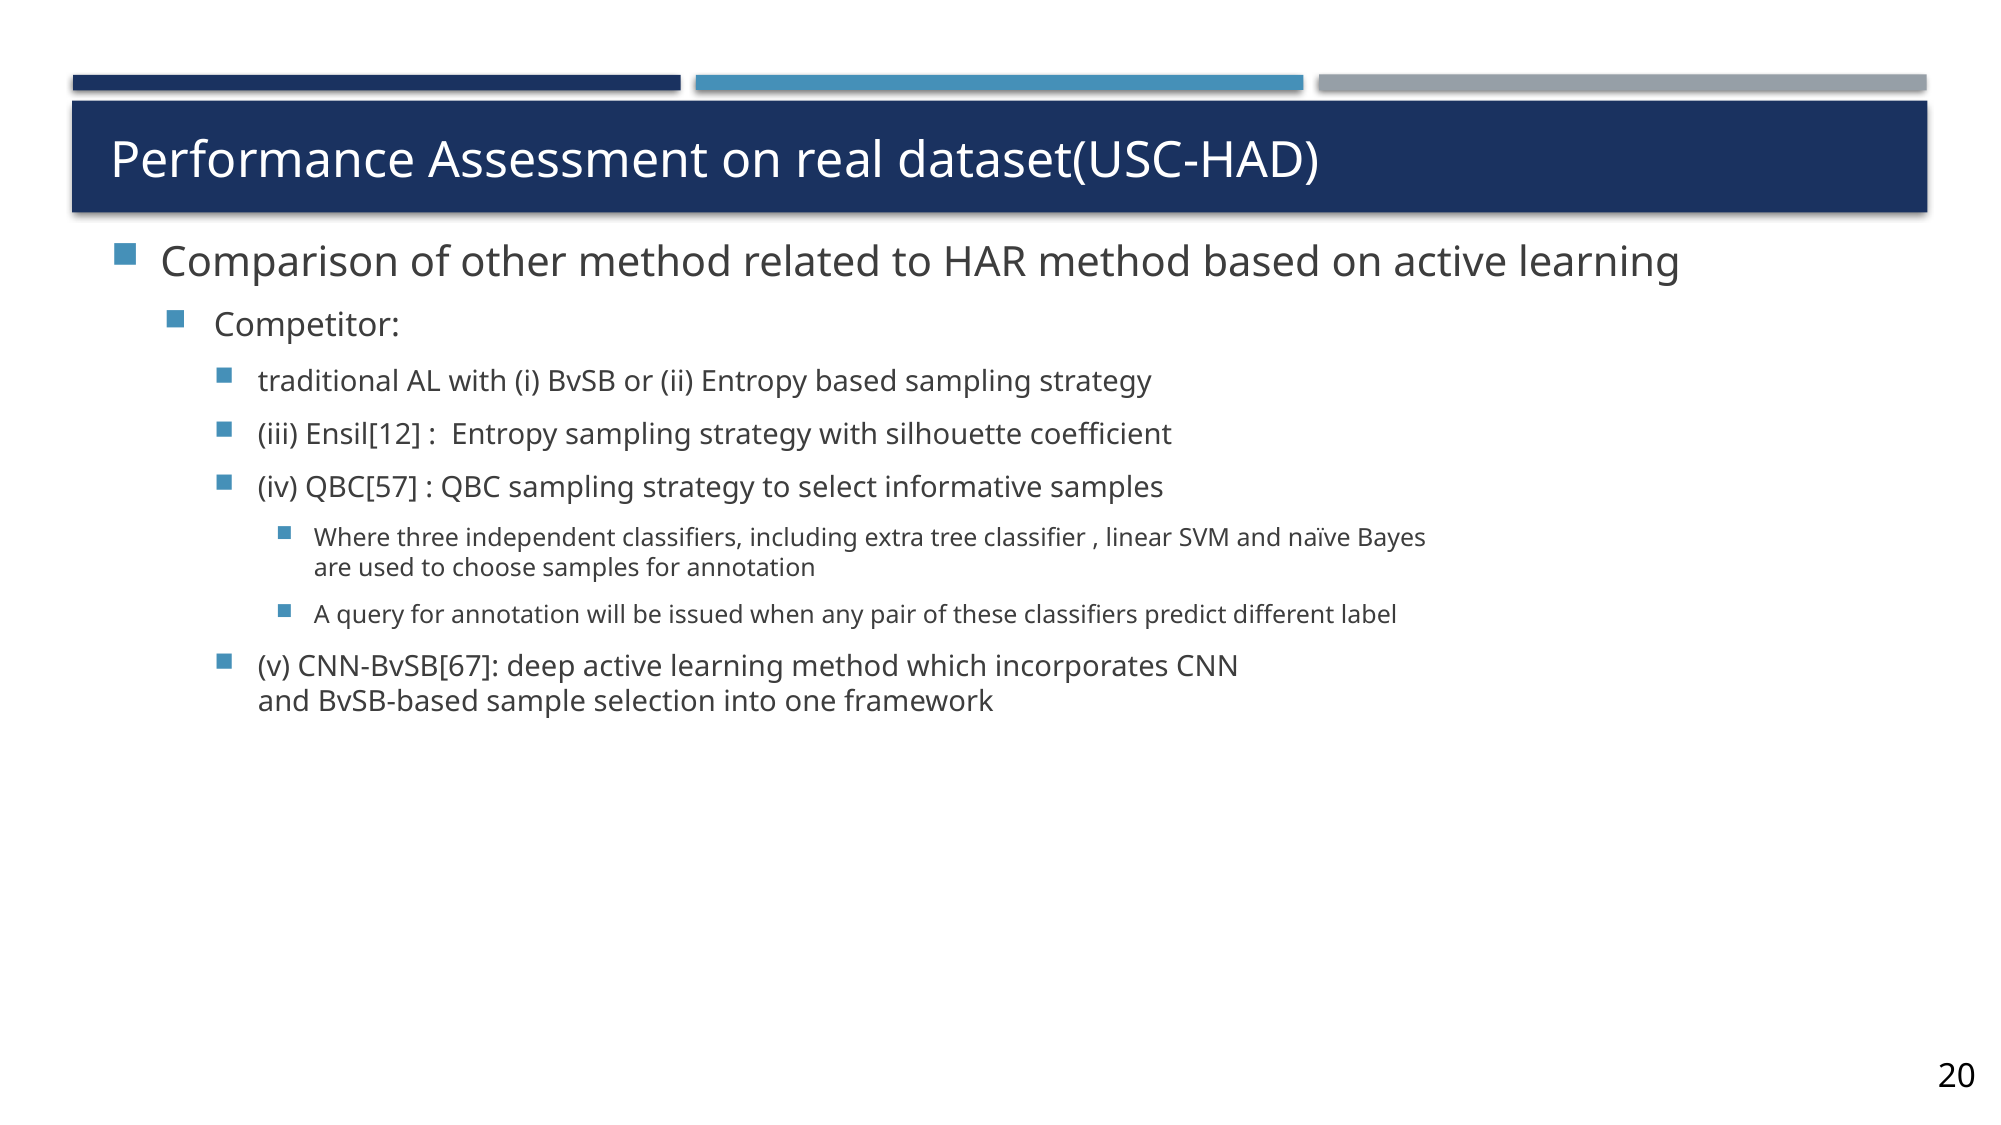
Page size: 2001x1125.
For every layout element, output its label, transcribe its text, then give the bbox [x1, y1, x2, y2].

list Comparison of other method related to HAR method based on active learning Competitor: traditional AL with (i) BvSB or (ii) Entropy based sampling strategy (iii) Ensil[12] : Entropy sampling strategy with silhouette coefficient (iv) QBC[57] : QBC sampling strategy to select informative samples Where three independent classifiers, including extra tree classifier , linear SVM and naïve Bayes are used to choose samples for annotation A query for annotation will be issued when any pair of these classifiers predict different label (v) CNN-BvSB[67]: deep active learning method which incorporates CNN and BvSB-based sample selection into one framework [95, 226, 1905, 962]
title Performance Assessment on real dataset(USC-HAD) [95, 115, 1905, 196]
slide_number 20 [1818, 1047, 1991, 1108]
